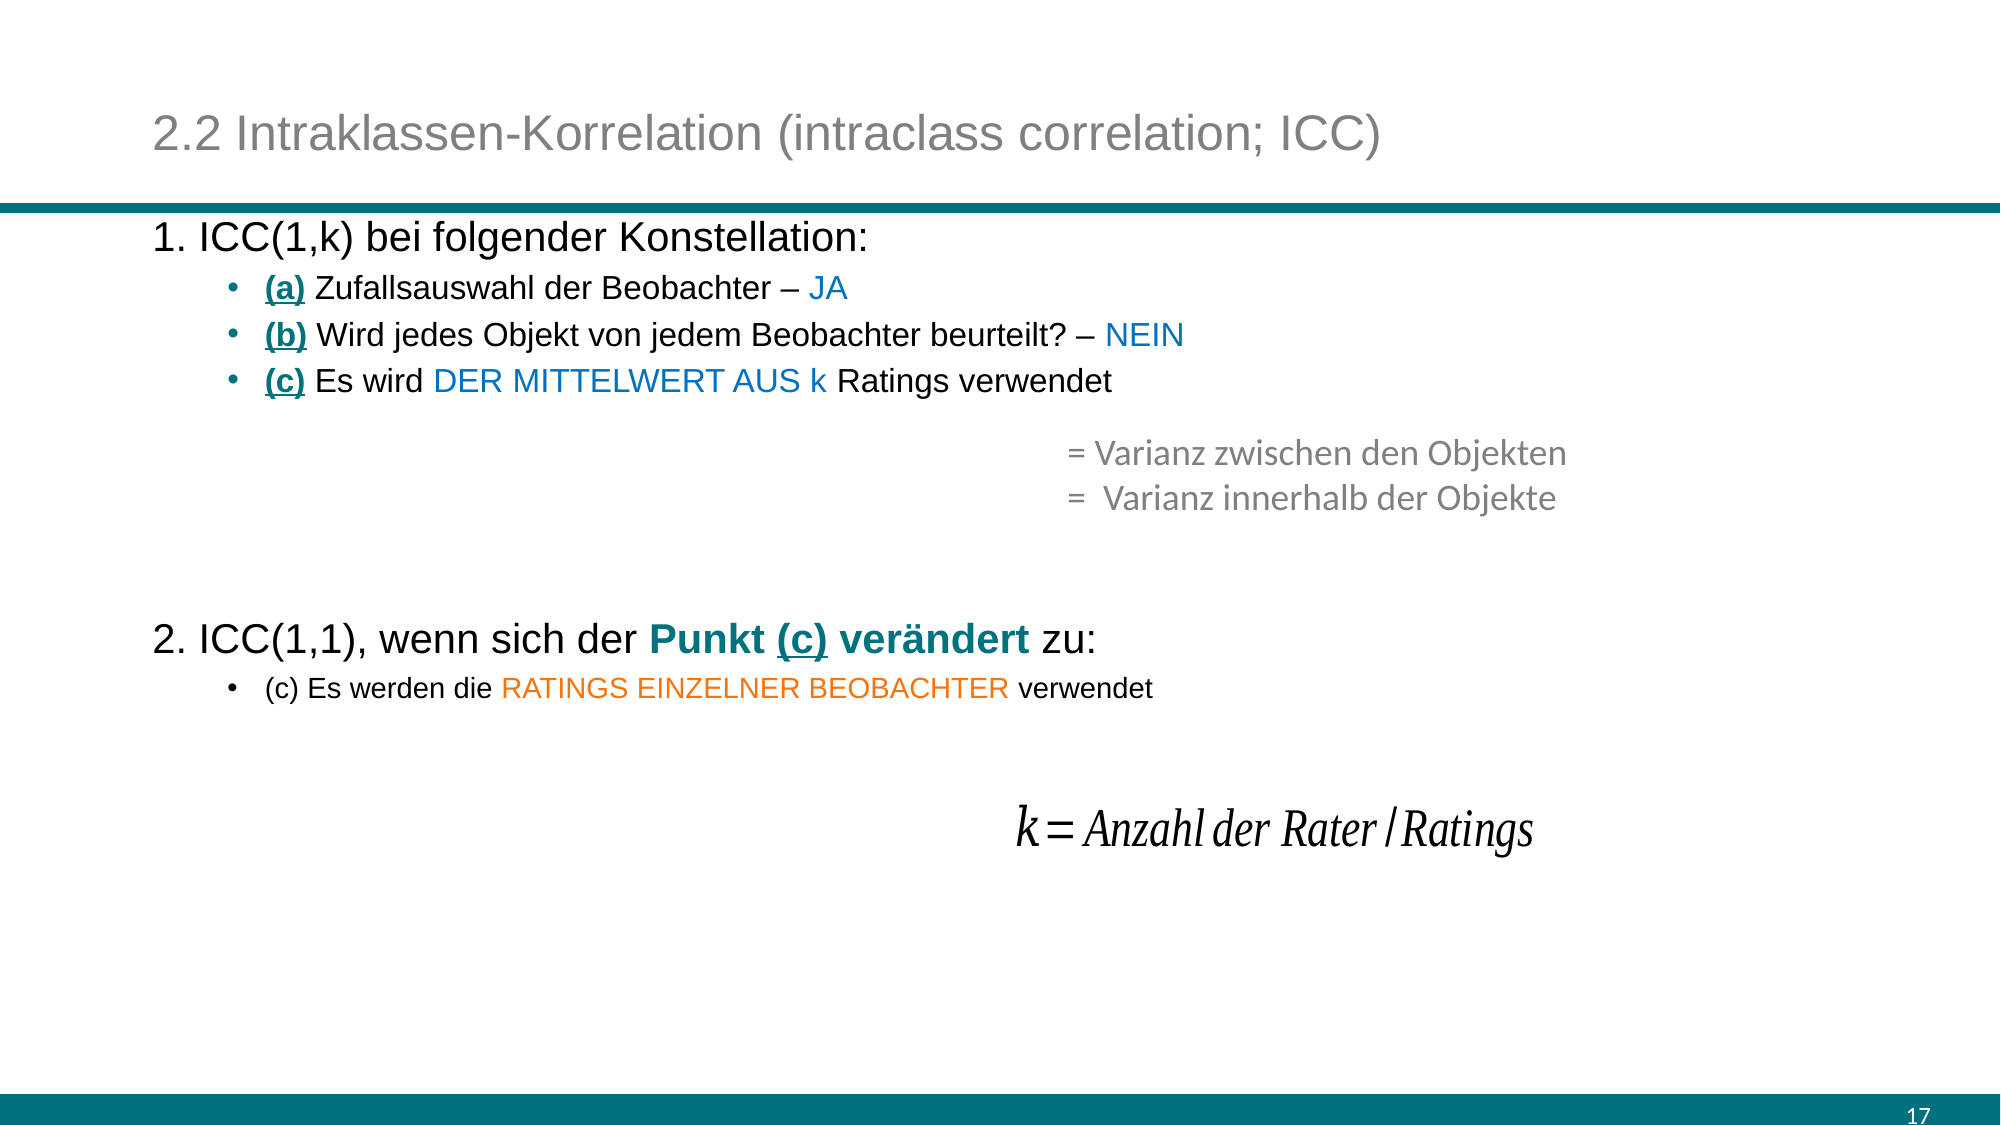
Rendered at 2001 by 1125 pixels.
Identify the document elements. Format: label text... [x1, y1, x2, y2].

title 2.2 Intraklassen-Korrelation (intraclass correlation; ICC) [137, 59, 1863, 209]
slide_number 17 [1496, 1094, 1947, 1125]
